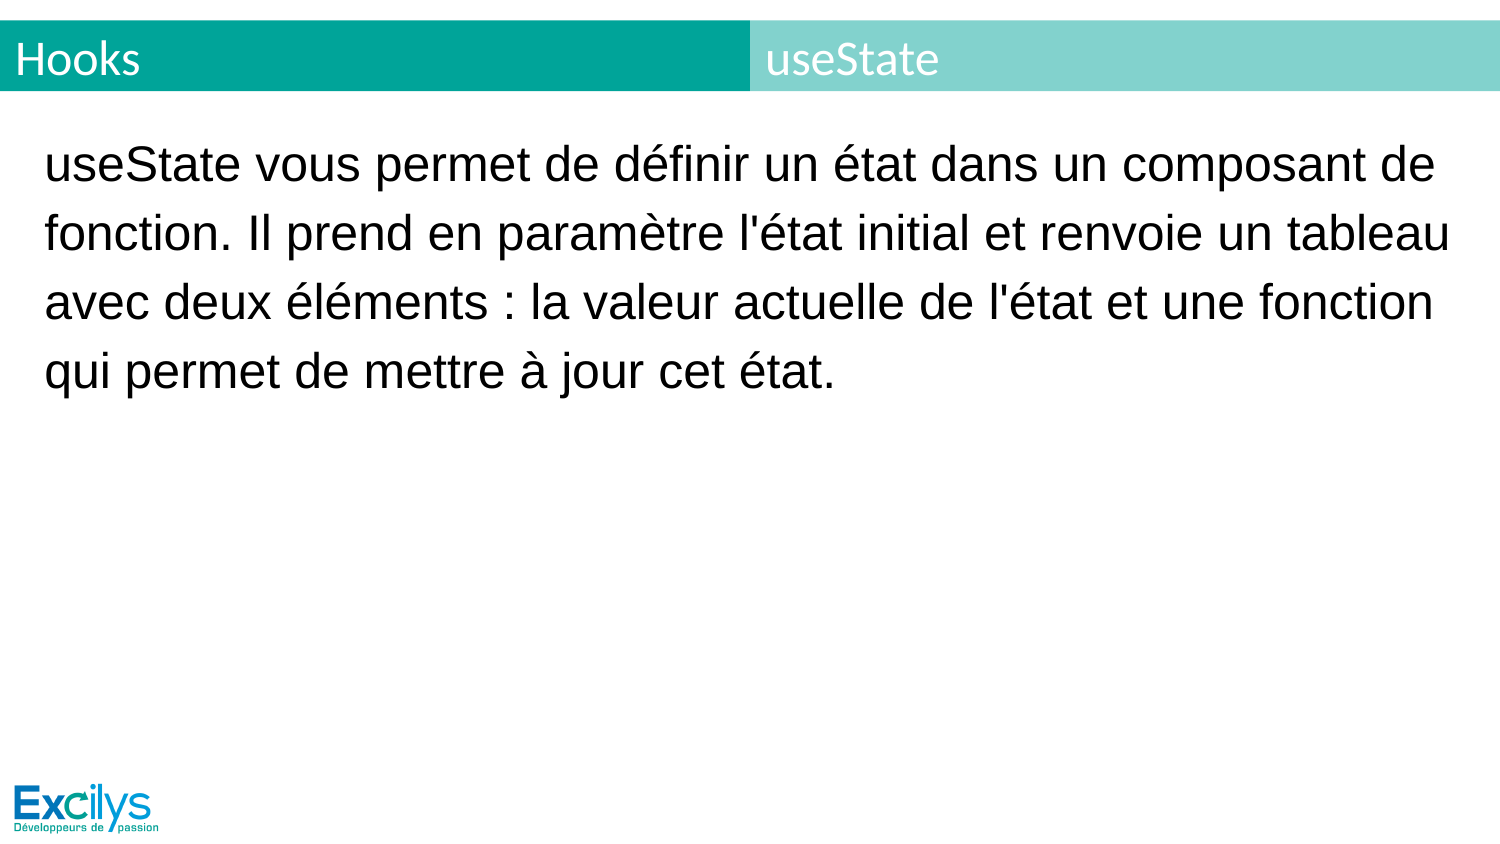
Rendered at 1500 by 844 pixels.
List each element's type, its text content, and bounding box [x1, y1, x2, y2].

picture [11, 764, 160, 844]
list useState [750, 20, 1500, 92]
picture [112, 800, 120, 810]
list useState vous permet de définir un état dans un composant de fonction. Il prend en paramètre l'état initial et renvoie un tableau avec deux éléments : la valeur actuelle de l'état et une fonction qui permet de mettre à jour cet état. [29, 114, 1471, 800]
title Hooks [0, 20, 750, 92]
